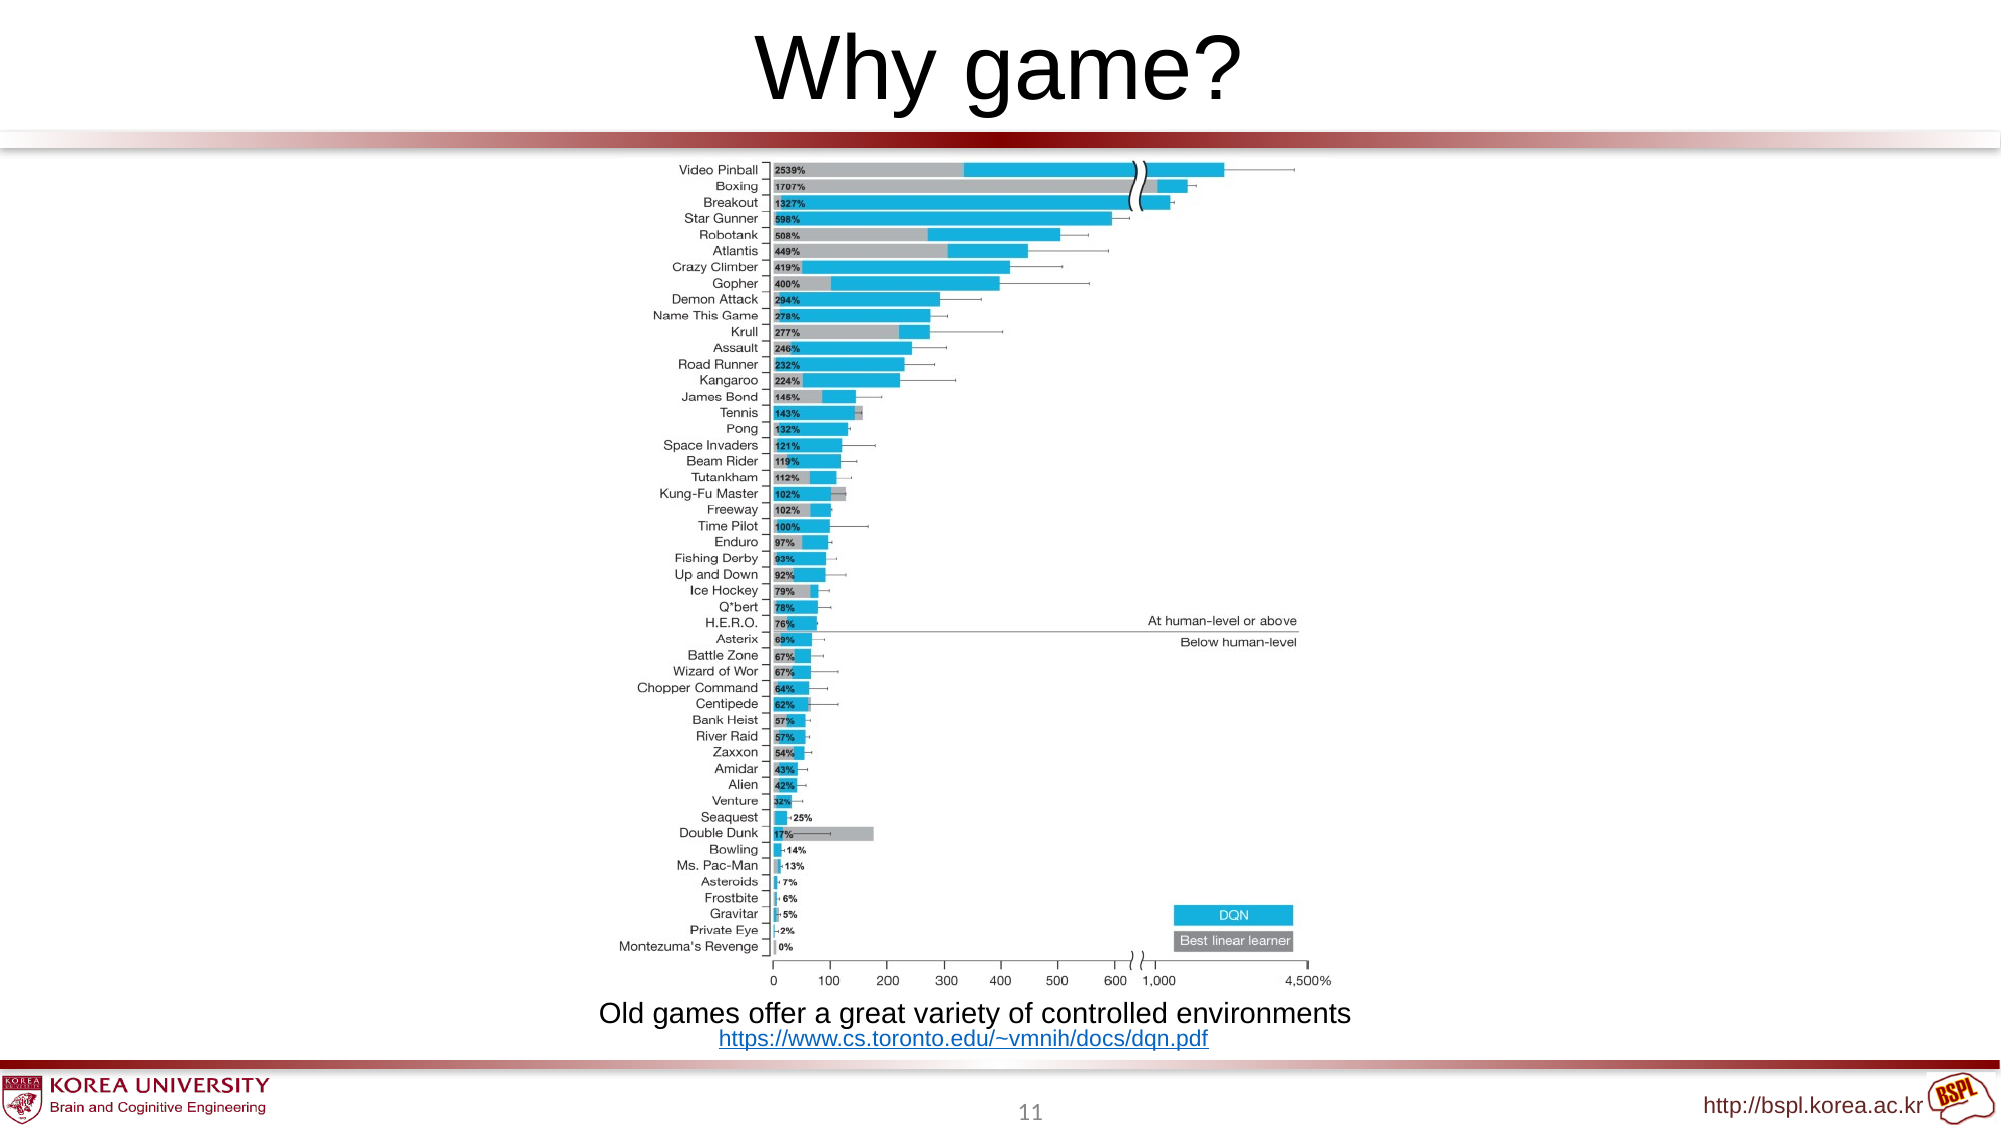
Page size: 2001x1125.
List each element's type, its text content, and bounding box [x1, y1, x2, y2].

title Why game? [11, 10, 1988, 130]
picture [1926, 1072, 1997, 1125]
picture [619, 157, 1333, 988]
picture [2, 1068, 275, 1125]
text_box Old games offer a great variety of controlled environments [584, 986, 1368, 1037]
text_box https://www.cs.toronto.edu/~vmnih/docs/dqn.pdf [704, 1015, 1509, 1059]
